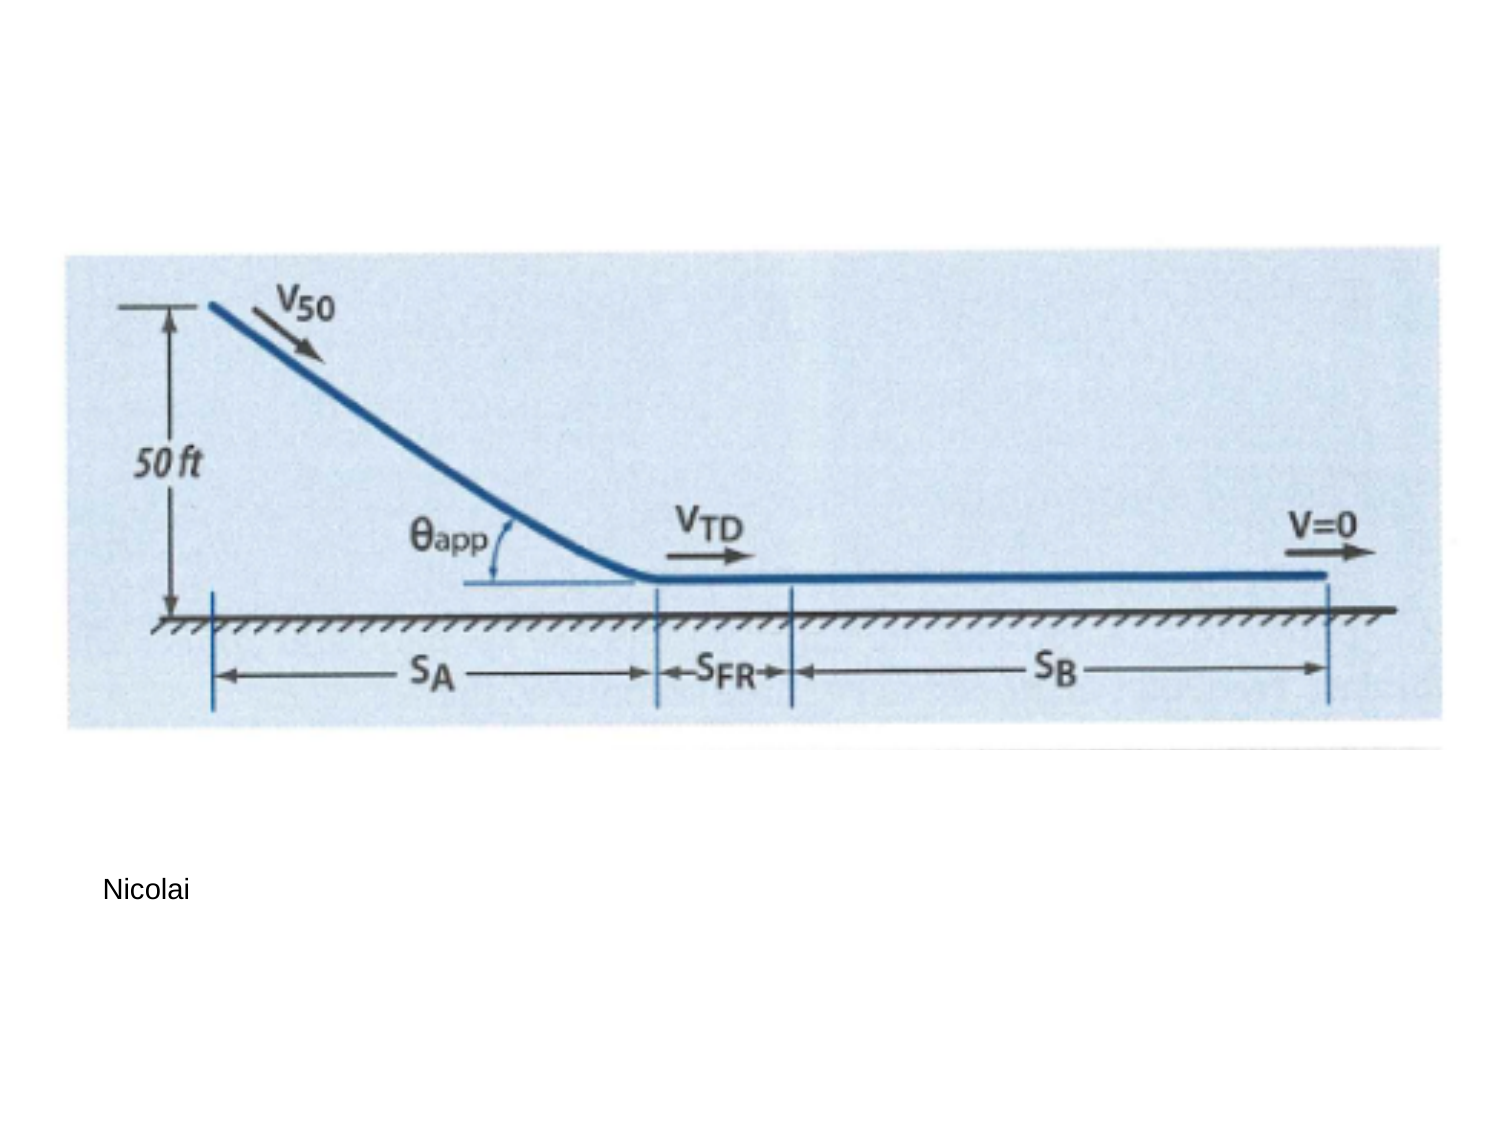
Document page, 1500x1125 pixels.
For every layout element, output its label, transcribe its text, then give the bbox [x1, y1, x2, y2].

list Nicolai [87, 862, 275, 932]
picture [49, 224, 1463, 750]
